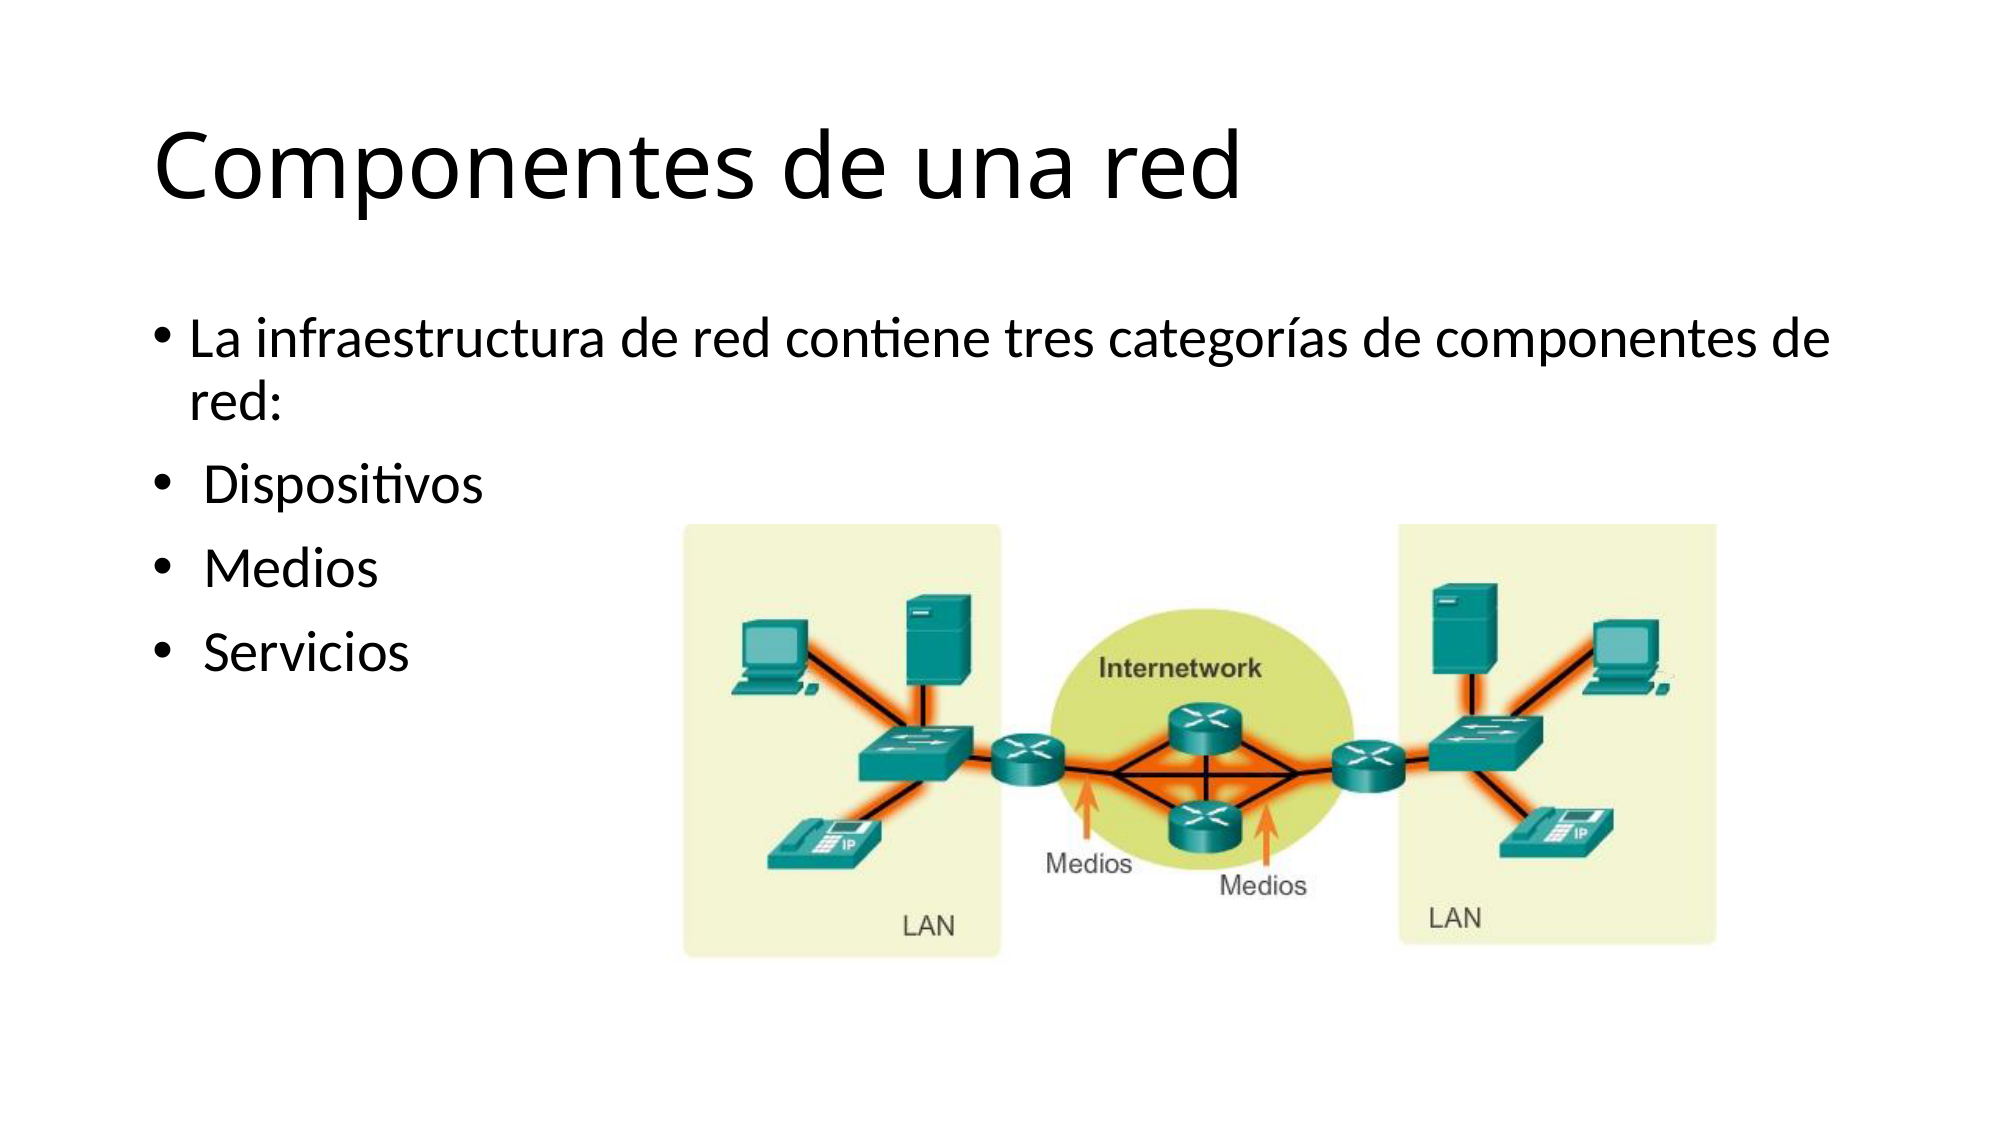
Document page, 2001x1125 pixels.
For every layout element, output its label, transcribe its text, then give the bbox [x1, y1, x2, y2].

title Componentes de una red [137, 59, 1863, 278]
list La infraestructura de red contiene tres categorías de componentes de red: Dispositivos Medios Servicios [137, 299, 1863, 1014]
picture [666, 524, 1739, 964]
